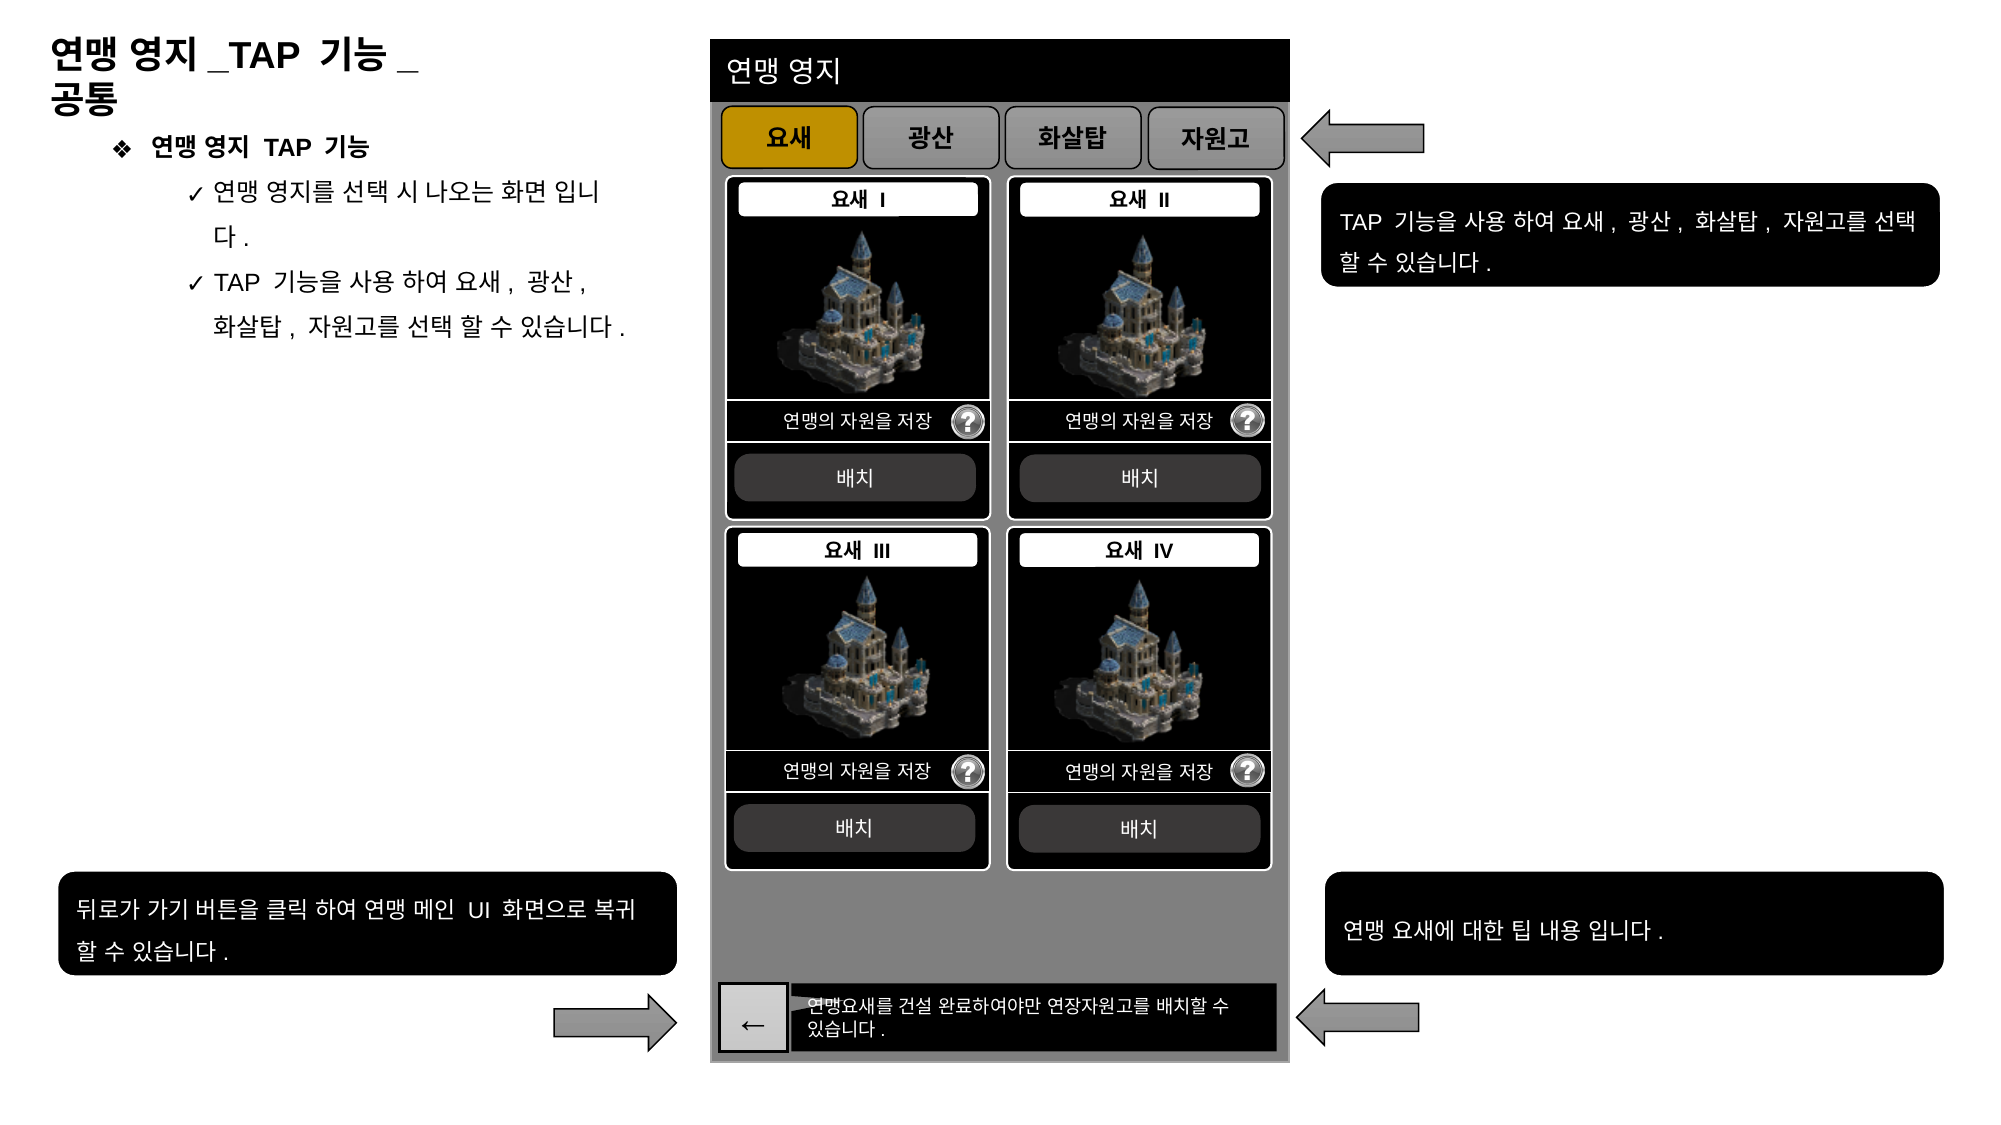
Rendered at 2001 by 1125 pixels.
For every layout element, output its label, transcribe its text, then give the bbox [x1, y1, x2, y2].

text_box TAP 기능을 사용 하여 요새, 광산, 화살탑, 자원고를 선택 할 수 있습니다. [1319, 181, 1942, 289]
text_box 요새 [721, 106, 858, 169]
text_box [554, 995, 677, 1051]
picture [1034, 561, 1271, 791]
text_box [725, 526, 990, 750]
text_box [1296, 989, 1419, 1046]
text_box 요새 III [736, 531, 979, 568]
text_box 배치 [1018, 804, 1261, 853]
text_box 화살탑 [1005, 106, 1142, 169]
text_box 자원고 [1148, 107, 1285, 170]
text_box 뒤로가 가기 버튼을 클릭 하여 연맹 메인 UI 화면으로 복귀 할 수 있습니다. [56, 870, 679, 977]
text_box 배치 [1019, 454, 1262, 503]
text_box [1007, 443, 1273, 520]
picture [757, 213, 991, 443]
text_box 연맹요새를 건설 완료하여야만 연장자원고를 배치할 수 있습니다. [792, 984, 1276, 1051]
text_box [1007, 176, 1273, 400]
text_box 배치 [733, 804, 976, 852]
text_box 연맹의 자원을 저장 [1007, 400, 1220, 443]
text_box 연맹 요새에 대한 팁 내용 입니다. [1323, 870, 1946, 977]
text_box 연맹 영지 TAP 기능 연맹 영지를 선택 시 나오는 화면 입니다. TAP 기능을 사용 하여 요새, 광산, 화살탑, 자원고를 선택 할 수 있습니다. [95, 109, 642, 352]
text_box 연맹 영지 [711, 39, 1289, 101]
text_box ← [719, 983, 788, 1052]
text_box [725, 176, 991, 520]
text_box 연맹의 자원을 저장 [725, 750, 940, 793]
text_box 광산 [863, 106, 1000, 169]
text_box 요새 I [737, 181, 980, 218]
text_box [725, 793, 990, 871]
text_box 연맹의 자원을 저장 [726, 399, 940, 442]
text_box [711, 101, 1289, 1063]
picture [1038, 217, 1271, 441]
picture [761, 558, 991, 793]
text_box 연맹 영지_TAP 기능_공통 [35, 23, 497, 84]
text_box 연맹의 자원을 저장 [1007, 750, 1220, 793]
text_box 요새 IV [1018, 532, 1261, 569]
text_box [1007, 526, 1272, 750]
text_box 요새 II [1019, 181, 1261, 218]
text_box [1007, 793, 1272, 871]
text_box [1301, 110, 1424, 167]
text_box 배치 [734, 453, 977, 502]
